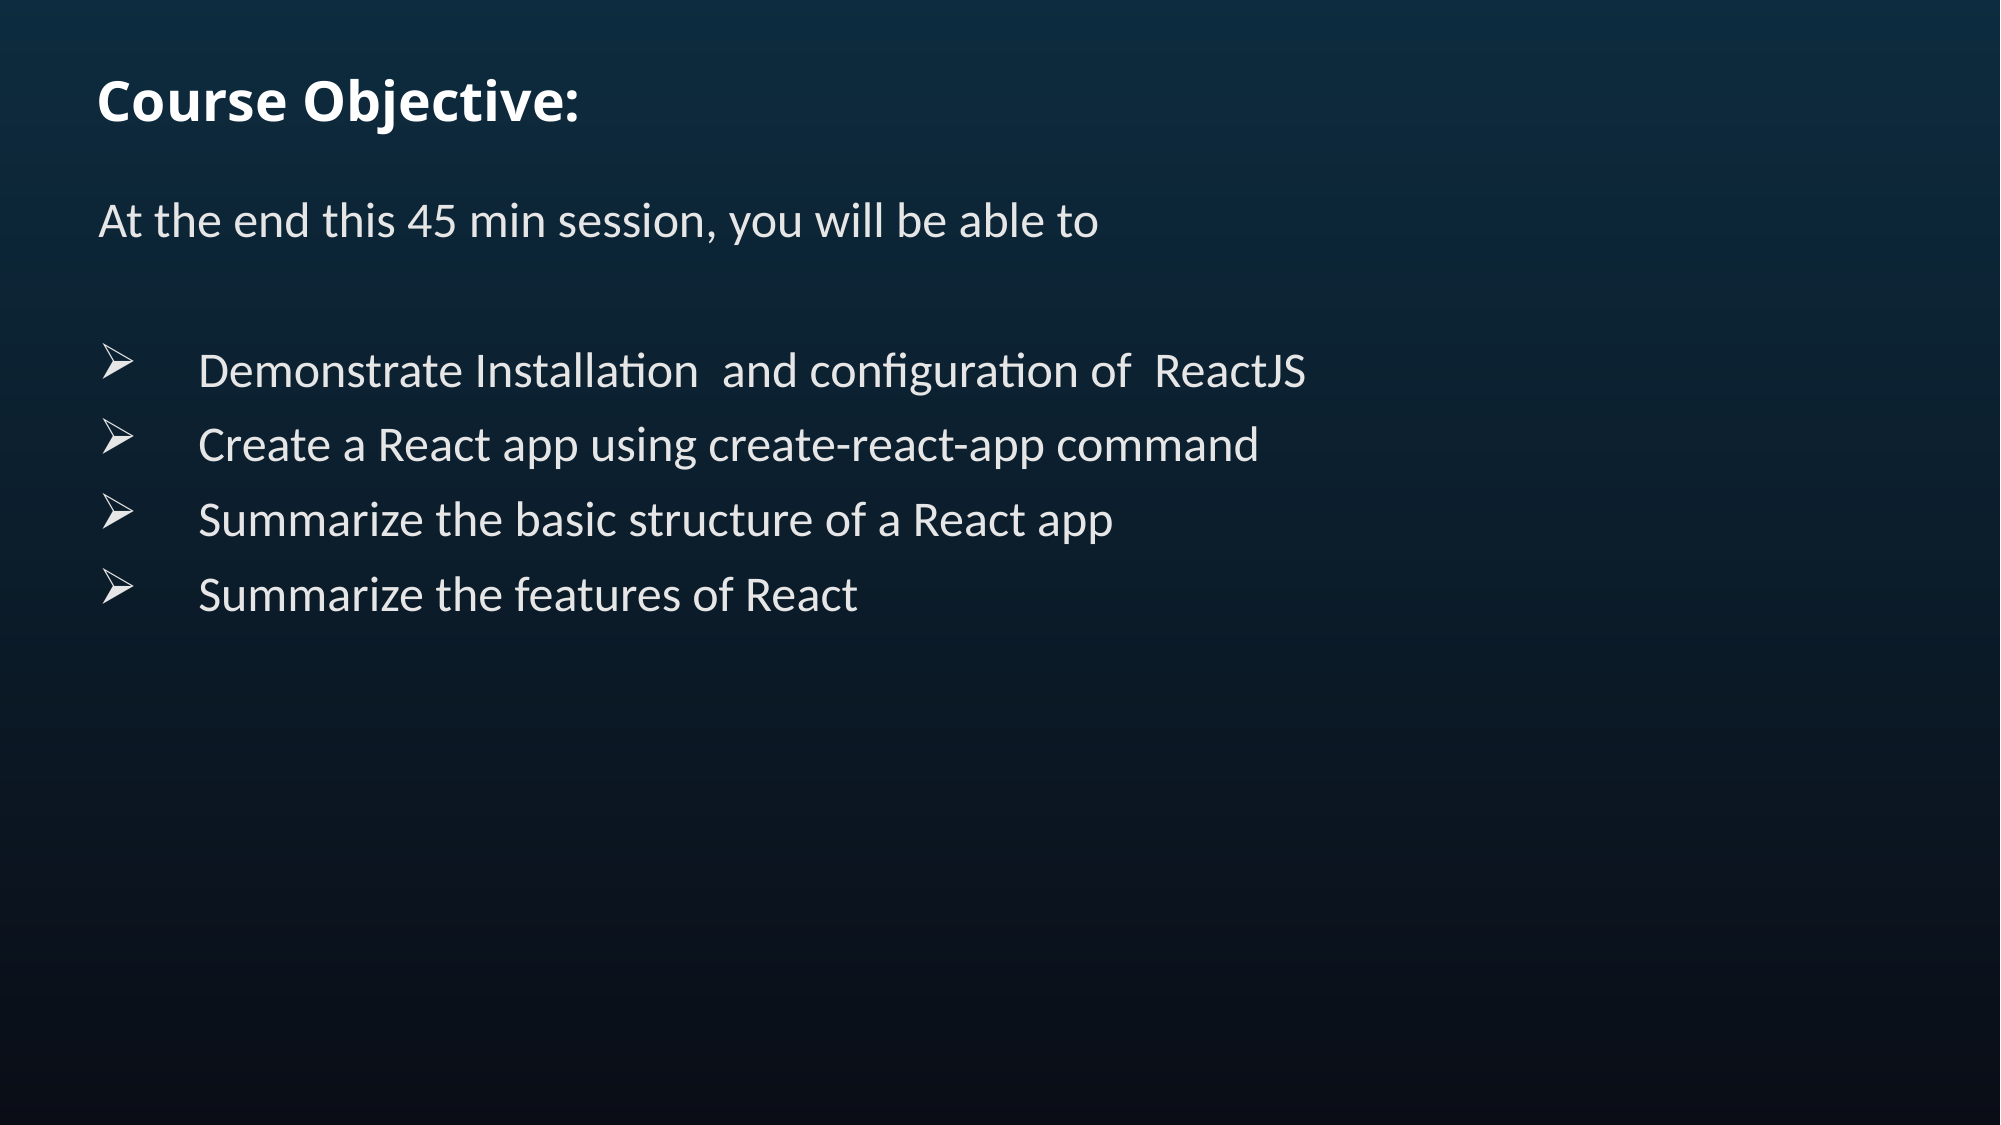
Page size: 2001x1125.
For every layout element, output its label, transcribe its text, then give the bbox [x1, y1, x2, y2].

list At the end this 45 min session, you will be able to Demonstrate Installation and configuration of ReactJS Create a React app using create-react-app command Summarize the basic structure of a React app Summarize the features of React [83, 186, 1917, 784]
title Course Objective: [81, 54, 1917, 154]
